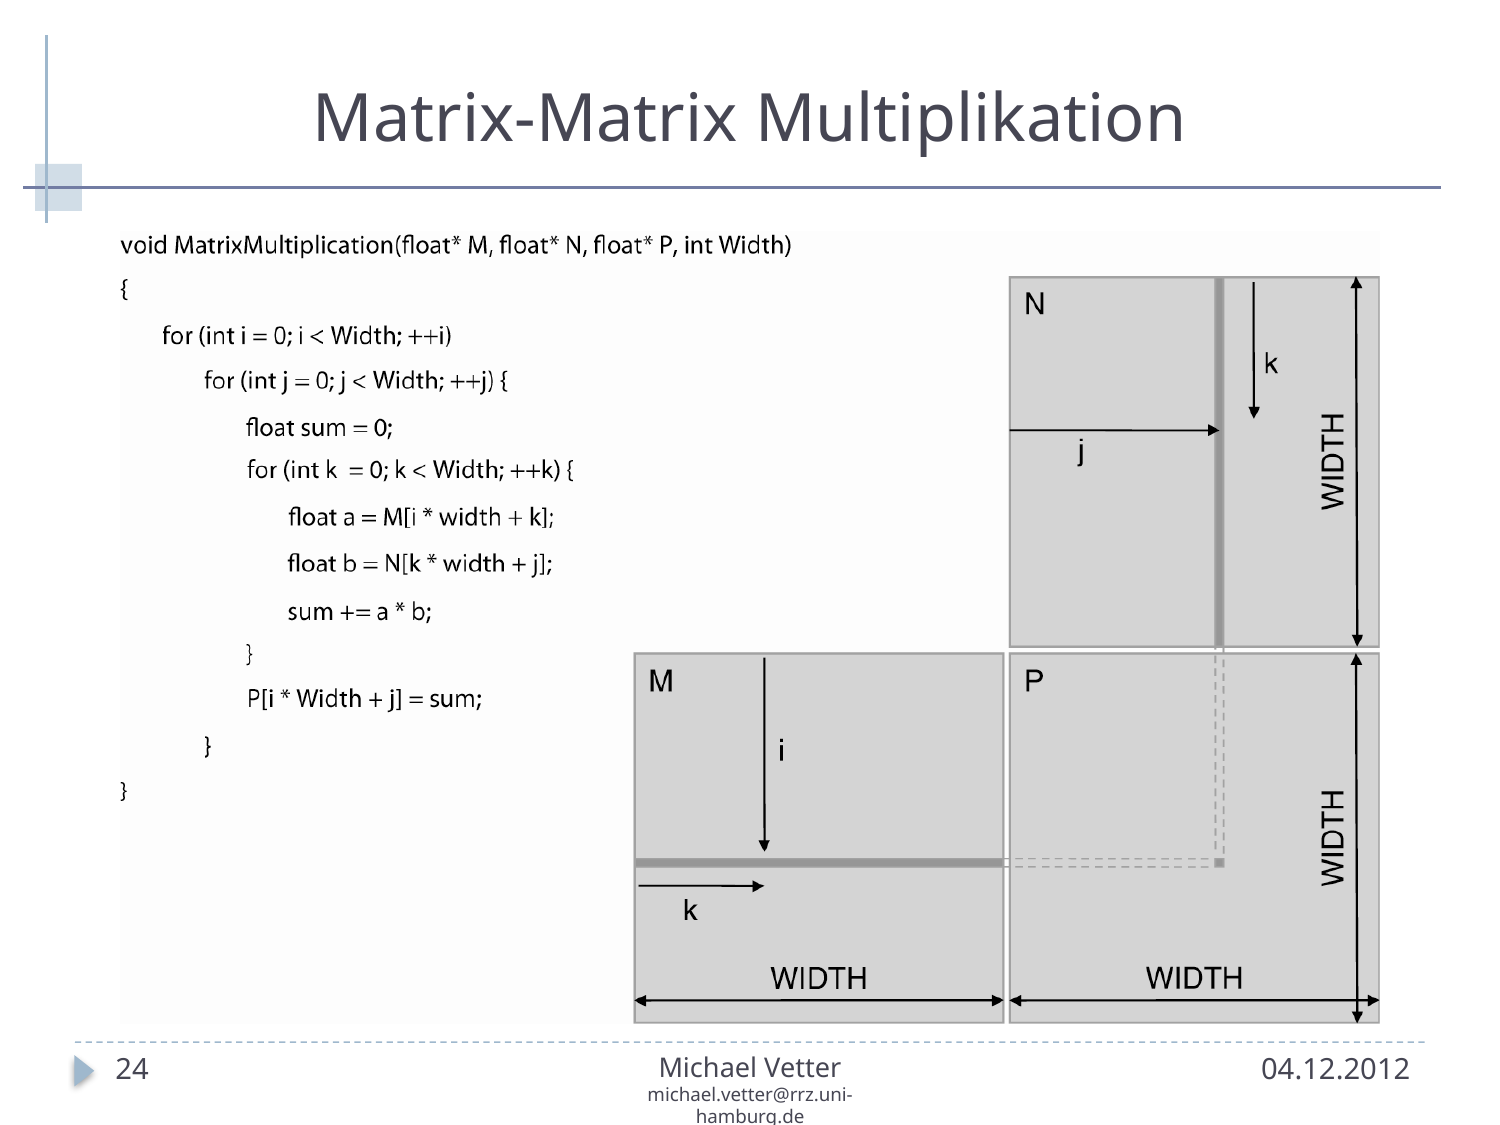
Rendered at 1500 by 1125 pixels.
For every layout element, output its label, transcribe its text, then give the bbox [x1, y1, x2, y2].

title Matrix-Matrix Multiplikation [75, 35, 1425, 163]
slide_number 24 [100, 1042, 200, 1103]
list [120, 231, 1380, 1024]
footer Michael Vetter michael.vetter@rrz.uni-hamburg.de [596, 1042, 904, 1103]
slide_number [1242, 1042, 1426, 1103]
